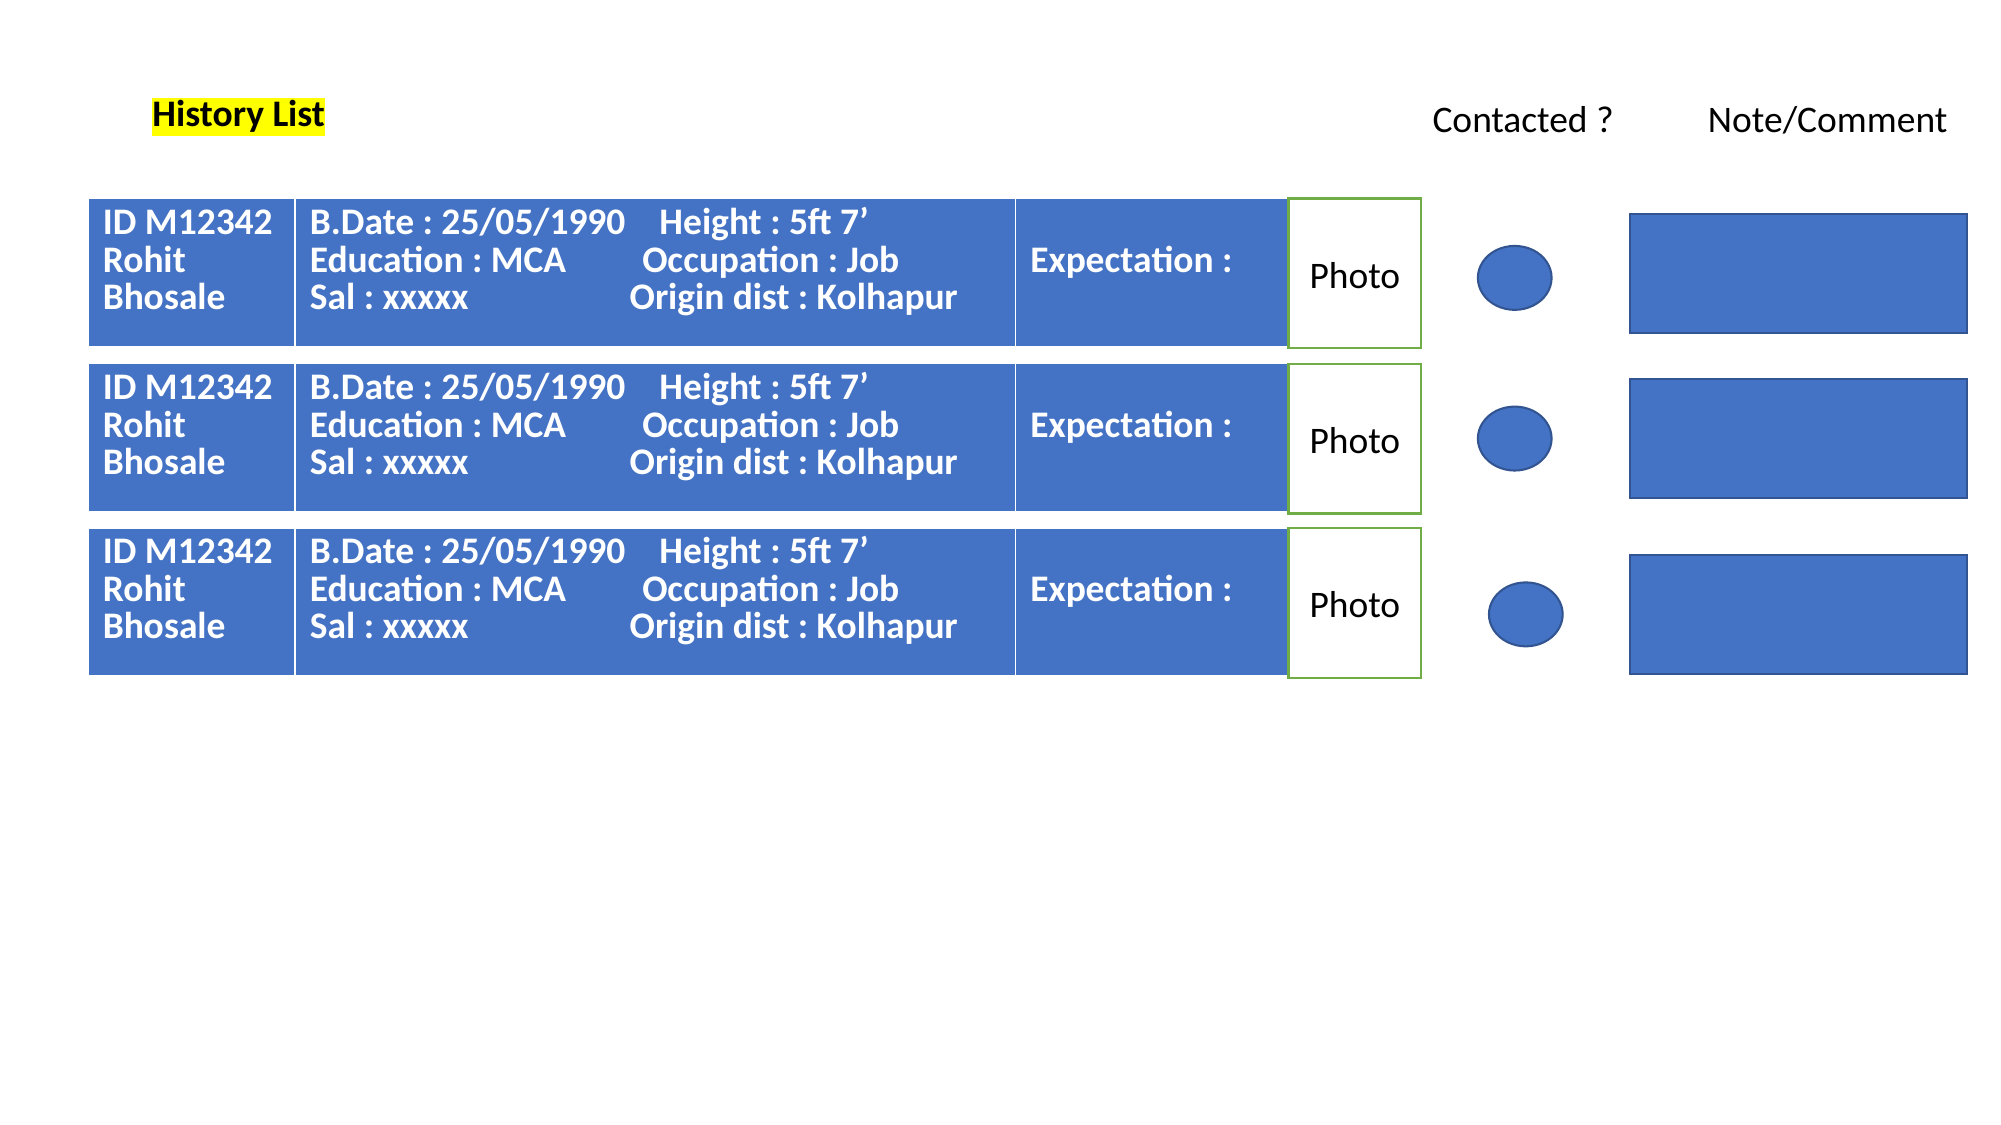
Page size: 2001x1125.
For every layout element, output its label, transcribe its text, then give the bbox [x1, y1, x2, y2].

table_header ID M12342 Rohit Bhosale [89, 364, 294, 511]
text_box Contacted ? [1417, 87, 1629, 147]
text_box Note/Comment [1693, 87, 1963, 147]
table_header B.Date : 25/05/1990 Height : 5ft 7’ Education : MCA Occupation : Job Sal : xxxxx Origin dist : Kolhapur [296, 199, 1015, 346]
table_header B.Date : 25/05/1990 Height : 5ft 7’ Education : MCA Occupation : Job Sal : xxxxx Origin dist : Kolhapur [296, 529, 1015, 675]
text_box [1629, 378, 1968, 499]
table_header B.Date : 25/05/1990 Height : 5ft 7’ Education : MCA Occupation : Job Sal : xxxxx Origin dist : Kolhapur [296, 364, 1015, 511]
text_box [1487, 581, 1564, 648]
text_box History List [137, 81, 341, 142]
table_header Expectation : [1016, 364, 1287, 511]
text_box [1476, 405, 1553, 472]
text_box Photo [1287, 527, 1422, 679]
text_box [1629, 554, 1968, 675]
table_header ID M12342 Rohit Bhosale [89, 199, 294, 346]
text_box Photo [1287, 363, 1422, 515]
text_box Photo [1287, 197, 1422, 349]
table_header Expectation : [1016, 529, 1287, 675]
text_box [1476, 244, 1553, 311]
text_box [1629, 213, 1968, 334]
table_header Expectation : [1016, 199, 1287, 346]
table_header ID M12342 Rohit Bhosale [89, 529, 294, 675]
